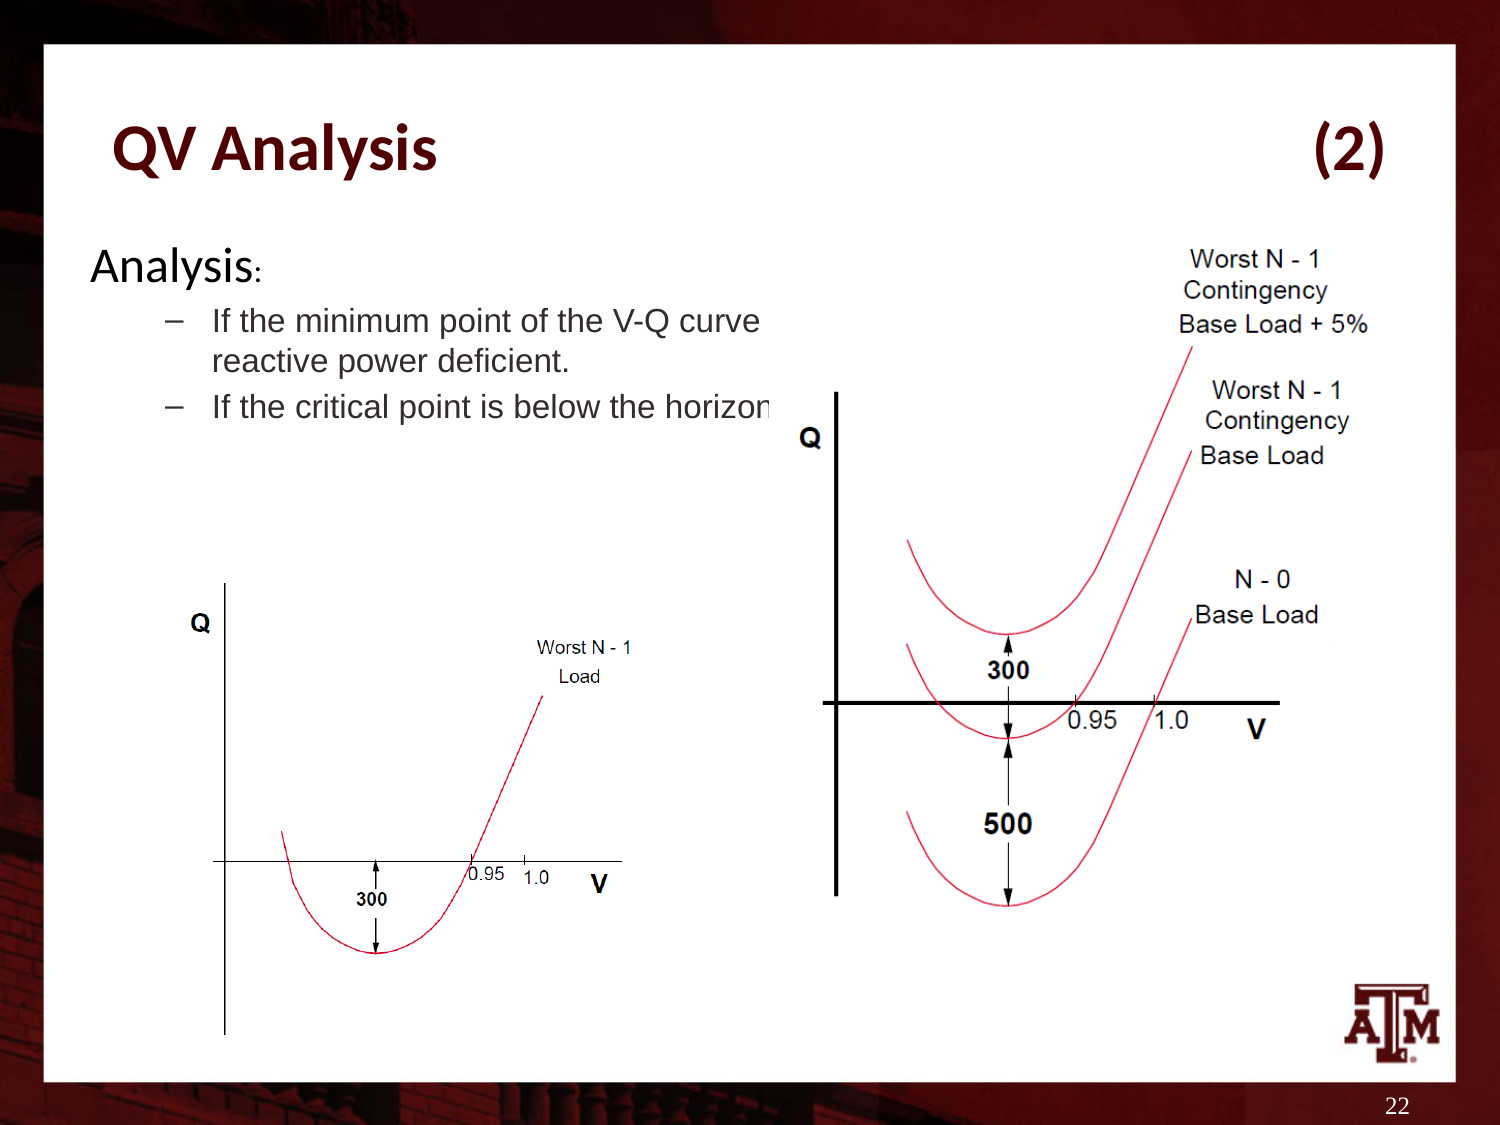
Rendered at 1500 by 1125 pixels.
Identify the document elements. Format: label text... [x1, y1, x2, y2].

slide_number 22 [1074, 1083, 1425, 1125]
picture [0, 0, 1500, 1125]
title QV Analysis (2) [75, 54, 1425, 224]
list Analysis: If the minimum point of the V-Q curve is above the horizontal axis, the system is reactive power deficient. If the critical point is below the horizontal axis, the system has some margin. [75, 224, 763, 935]
